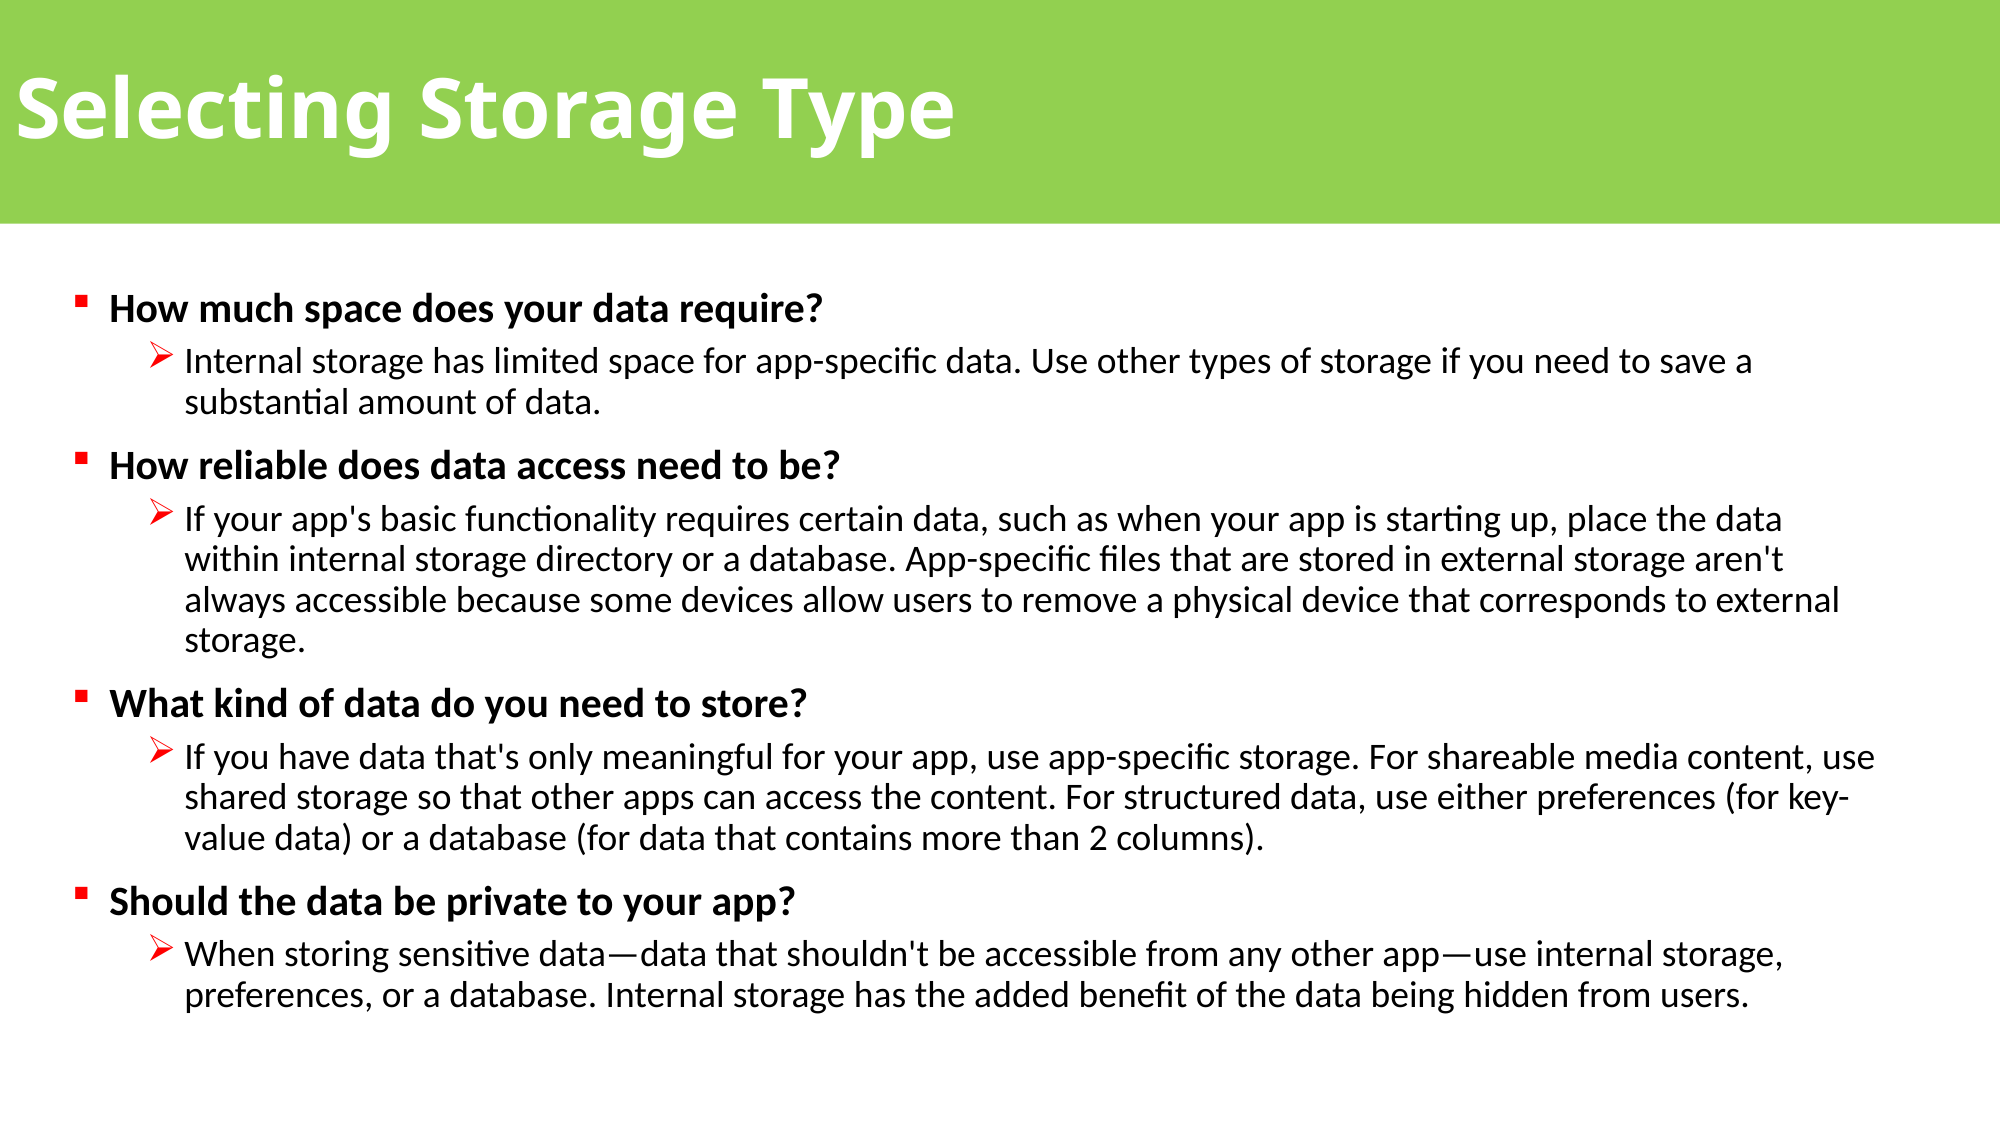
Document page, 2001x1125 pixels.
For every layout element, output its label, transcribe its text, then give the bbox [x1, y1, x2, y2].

title Selecting Storage Type [0, 0, 2000, 224]
list How much space does your data require? Internal storage has limited space for app-specific data. Use other types of storage if you need to save a substantial amount of data. How reliable does data access need to be? If your app's basic functionality requires certain data, such as when your app is starting up, place the data within internal storage directory or a database. App-specific files that are stored in external storage aren't always accessible because some devices allow users to remove a physical device that corresponds to external storage. What kind of data do you need to store? If you have data that's only meaningful for your app, use app-specific storage. For shareable media content, use shared storage so that other apps can access the content. For structured data, use either preferences (for key-value data) or a database (for data that contains more than 2 columns). Should the data be private to your app? When storing sensitive data—data that shouldn't be accessible from any other app—use internal storage, preferences, or a database. Internal storage has the added benefit of the data being hidden from users. [56, 278, 1898, 1048]
